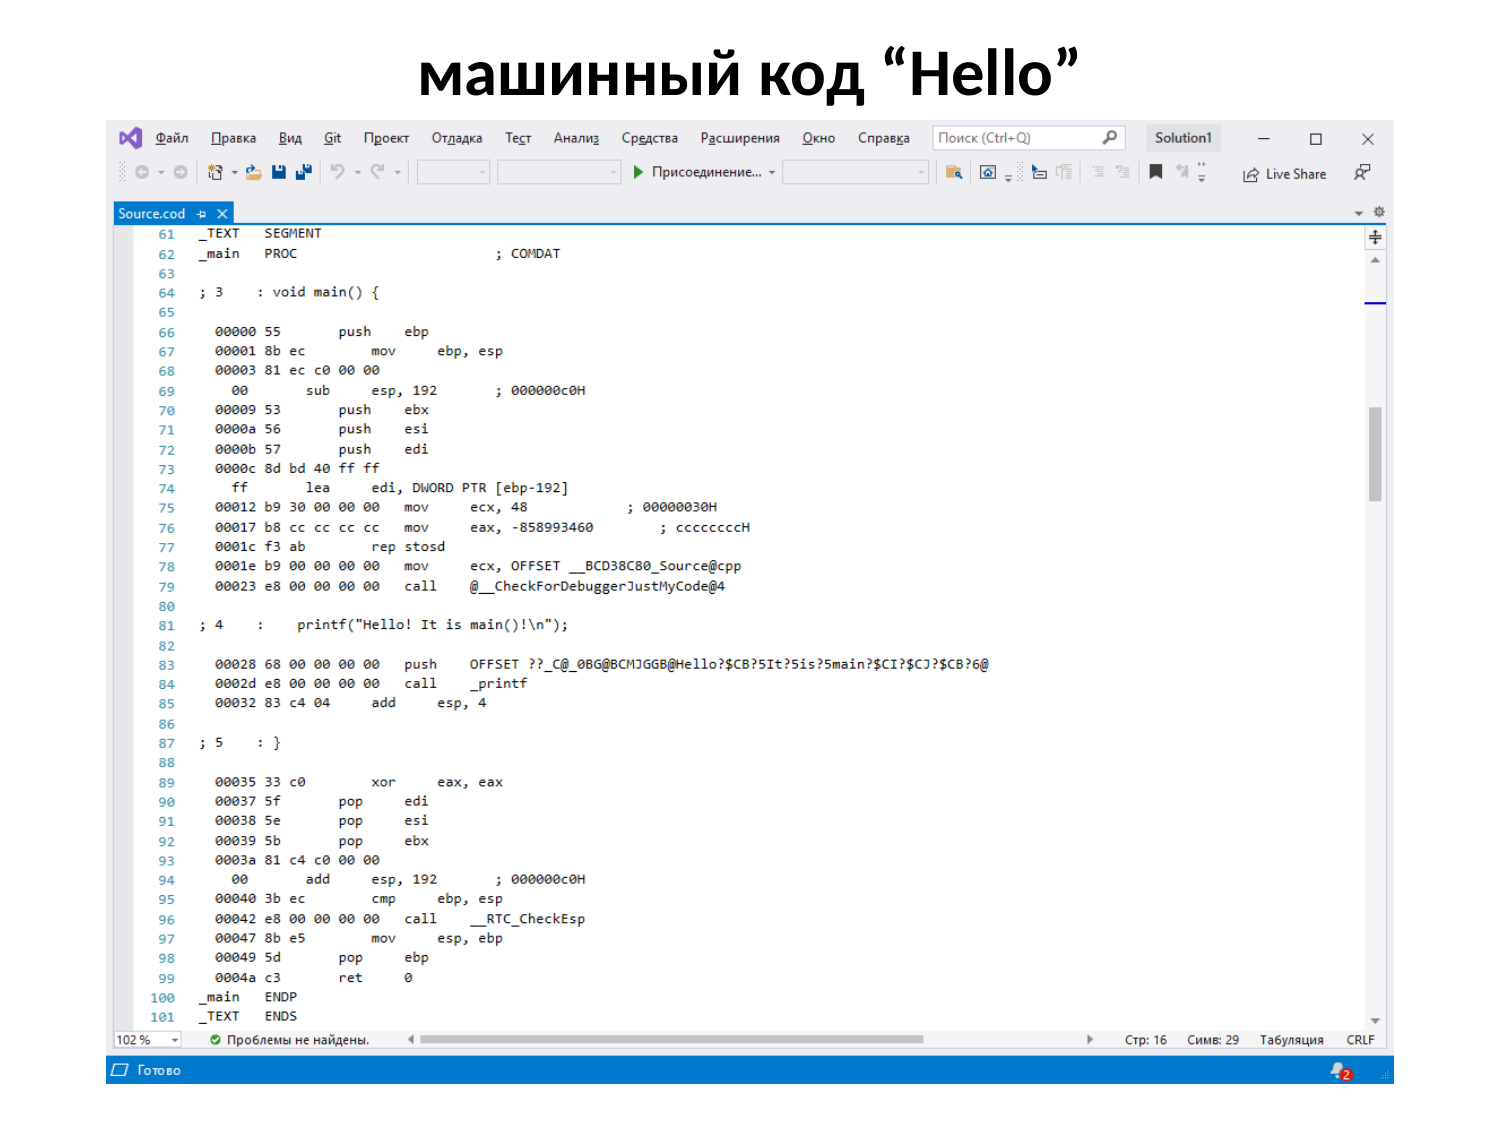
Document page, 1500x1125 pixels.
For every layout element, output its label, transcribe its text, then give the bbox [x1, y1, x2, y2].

title машинный код “Hello” [35, 16, 1465, 121]
picture [106, 120, 1394, 1084]
